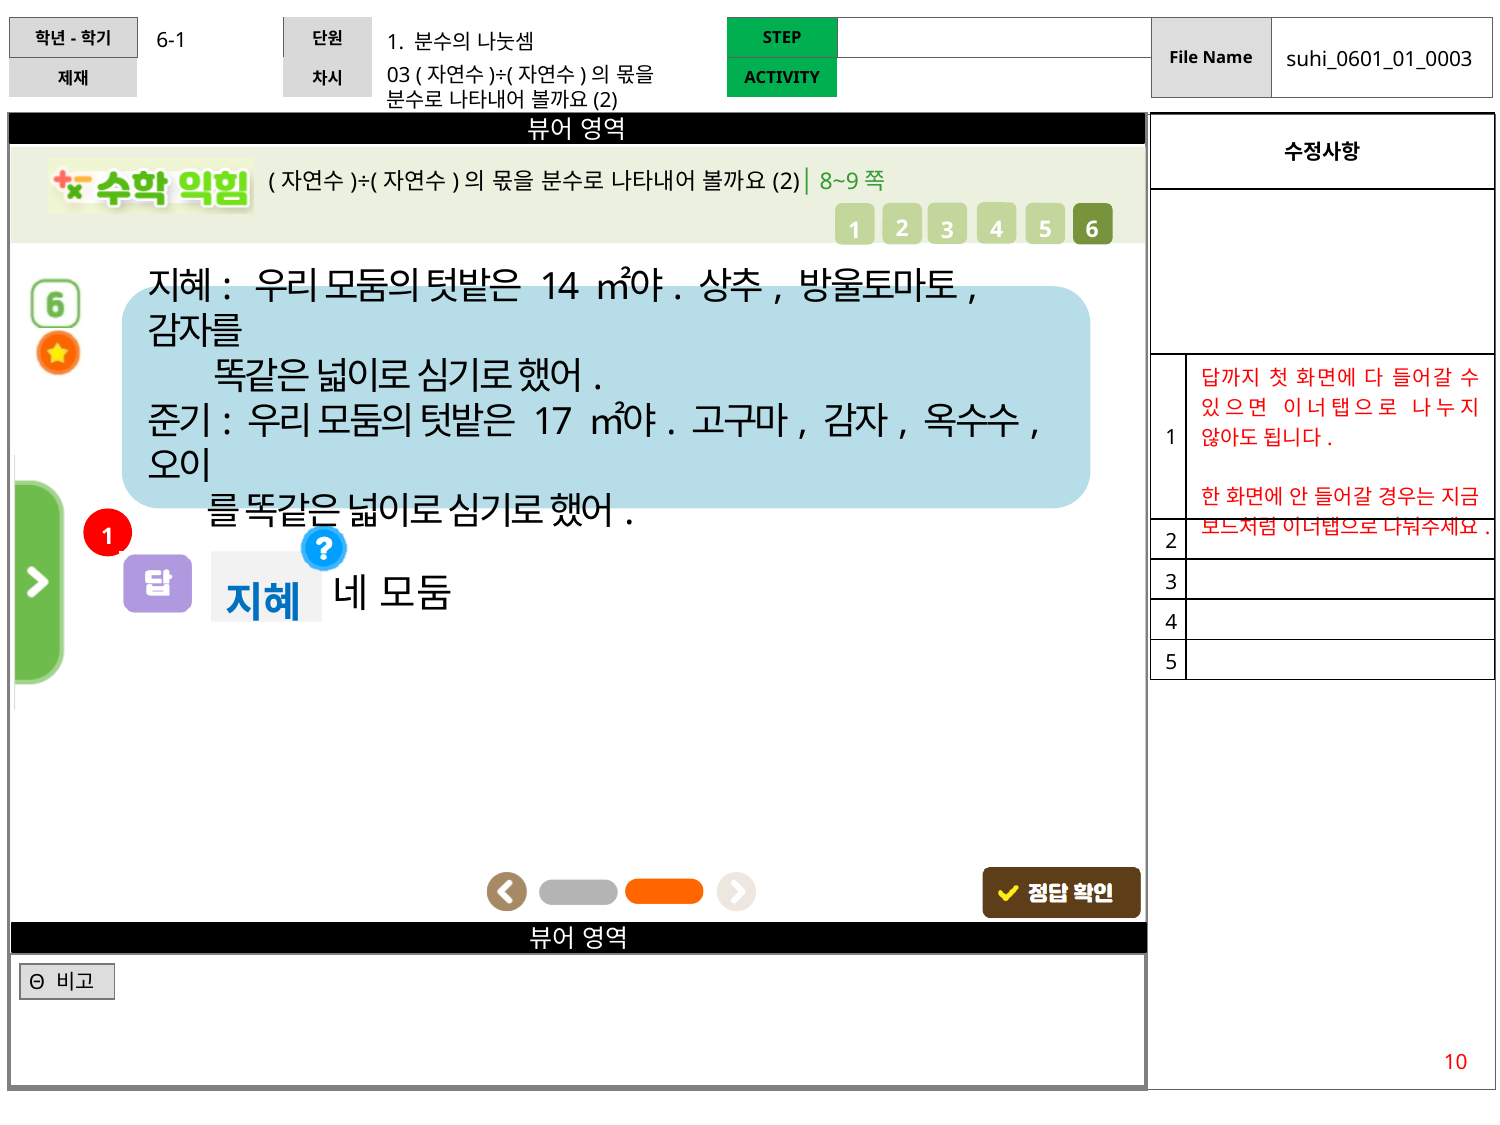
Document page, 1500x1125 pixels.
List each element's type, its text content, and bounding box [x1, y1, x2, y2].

table_cell [1151, 190, 1494, 353]
table_cell 답까지 첫 화면에 다 들어갈 수 있으면 이너탭으로 나누지 않아도 됩니다. 한 화면에 안 들어갈 경우는 지금 보드처럼 이너탭으로 나눠주세요. [1187, 355, 1494, 518]
text_box 5 [1024, 193, 1066, 250]
text_box 2 [880, 192, 928, 249]
picture [25, 274, 86, 377]
text_box 4 [975, 193, 1023, 250]
picture [294, 518, 354, 578]
text_box 6-1 [141, 18, 284, 55]
text_box 네 모둠 [350, 560, 483, 624]
table_cell 4 [1151, 600, 1185, 639]
text_box 지혜 [210, 517, 350, 633]
picture [119, 551, 195, 617]
picture [980, 864, 1143, 919]
text_box 1 [82, 506, 135, 559]
picture [48, 158, 254, 214]
table_cell 1 [1151, 355, 1185, 518]
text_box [483, 868, 760, 915]
table_cell [1187, 560, 1494, 598]
table_cell 2 [1151, 520, 1185, 558]
text_box 1. 분수의 나눗셈 [372, 21, 715, 54]
text_box (자연수)÷(자연수)의 몫을 분수로 나타내어 볼까요(2)│ 8~9쪽 [253, 159, 1150, 202]
table_cell [1187, 640, 1494, 679]
table_cell 5 [1151, 640, 1185, 679]
text_box 지혜: 우리 모둠의 텃밭은 14 ㎡야. 상추, 방울토마토, 감자를 똑같은 넓이로 심기로 했어. 준기: 우리 모둠의 텃밭은 17 ㎡야. 고구마, 감자, 옥수수, 오이 를 똑같은 넓이로 심기로 했어. [121, 286, 1091, 509]
table_cell [1187, 600, 1494, 639]
text_box suhi_0601_01_0003 [1271, 37, 1500, 78]
text_box 03 (자연수)÷(자연수)의 몫을 분수로 나타내어 볼까요(2) [372, 54, 721, 96]
table_cell [1187, 520, 1494, 558]
text_box 3 [925, 194, 976, 251]
table_header 수정사항 [1151, 114, 1494, 188]
text_box 6 [1070, 193, 1119, 250]
table_cell 3 [1151, 560, 1185, 598]
text_box 1 [833, 194, 881, 250]
picture [14, 454, 78, 710]
